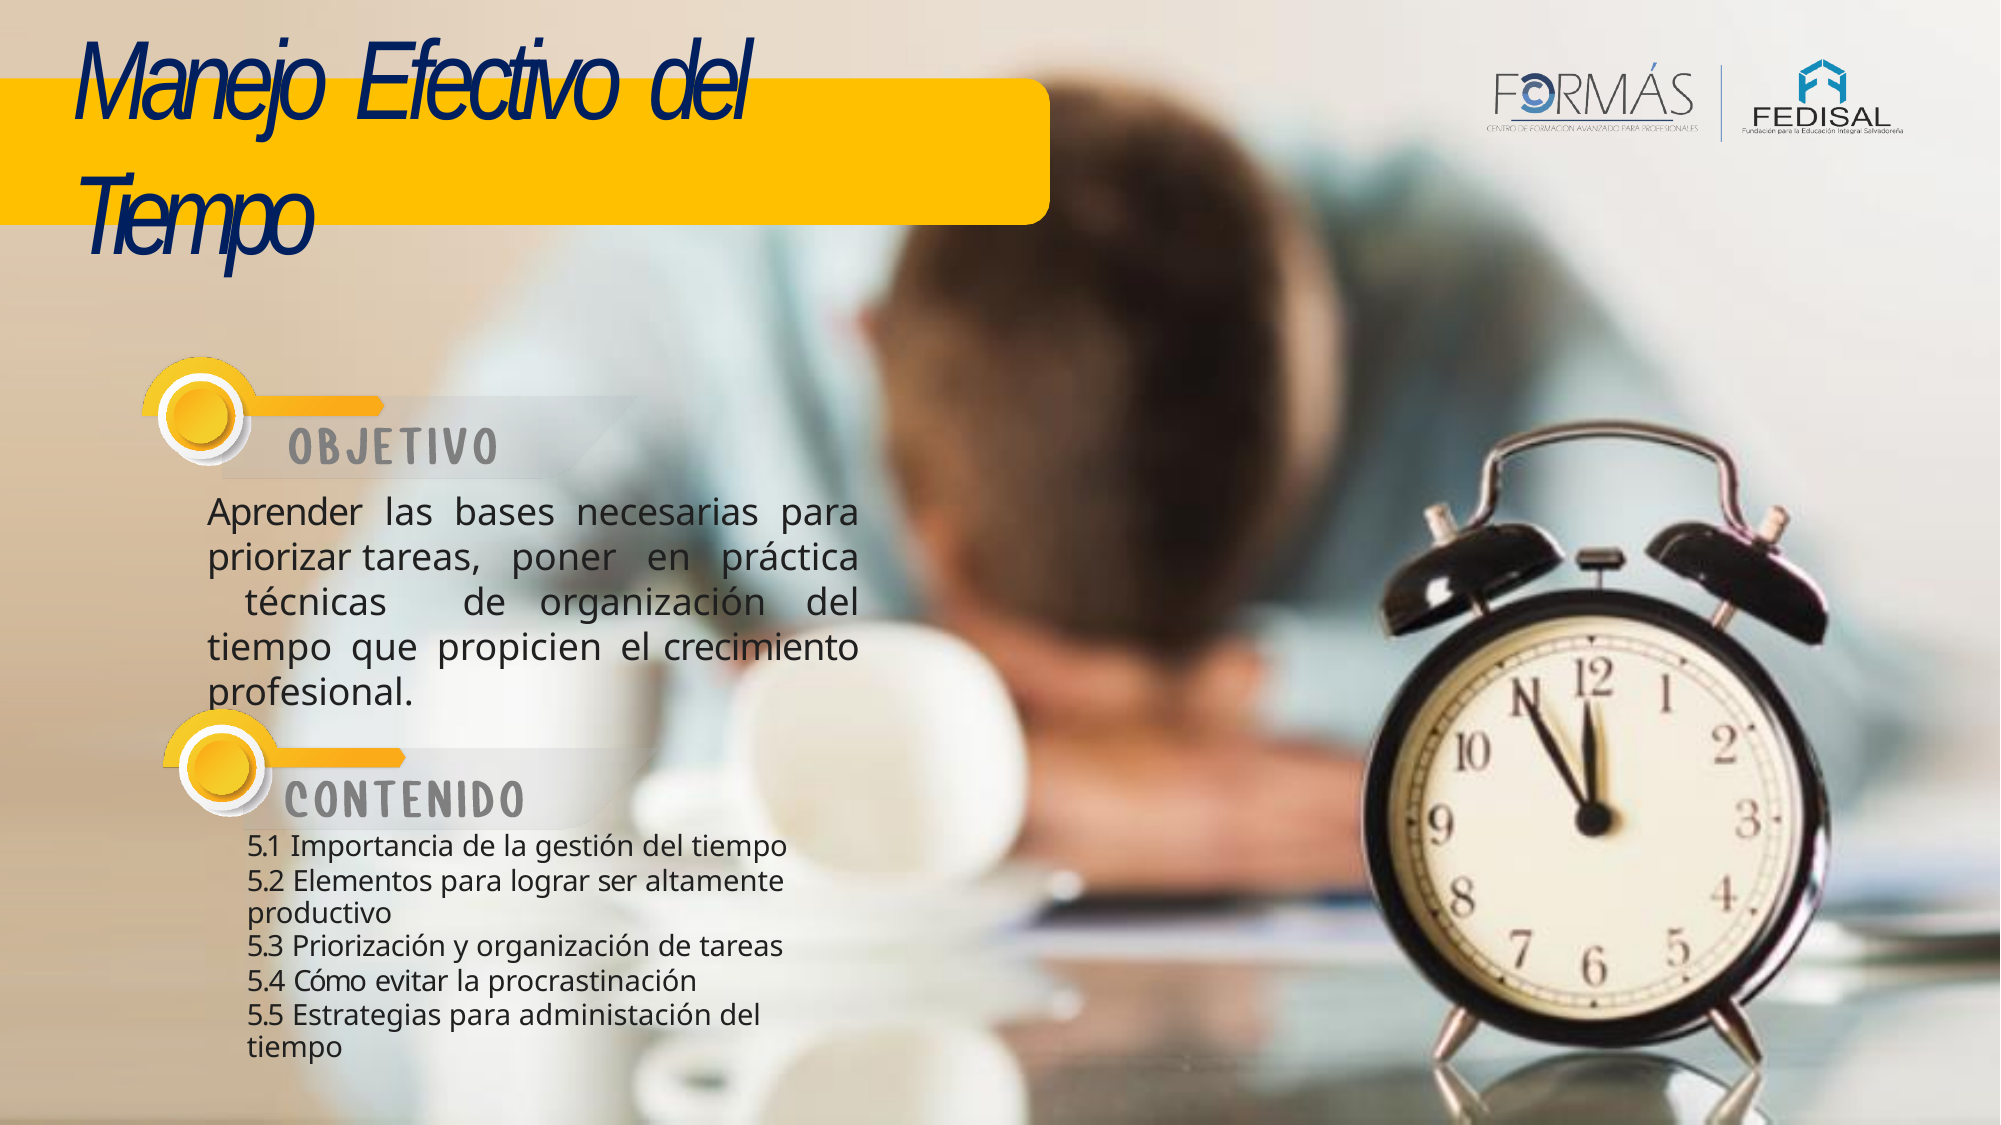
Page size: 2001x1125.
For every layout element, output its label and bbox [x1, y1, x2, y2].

text_box [135, 349, 649, 487]
picture [1487, 59, 1903, 142]
text_box [156, 701, 671, 838]
text_box [0, 0, 2000, 1125]
